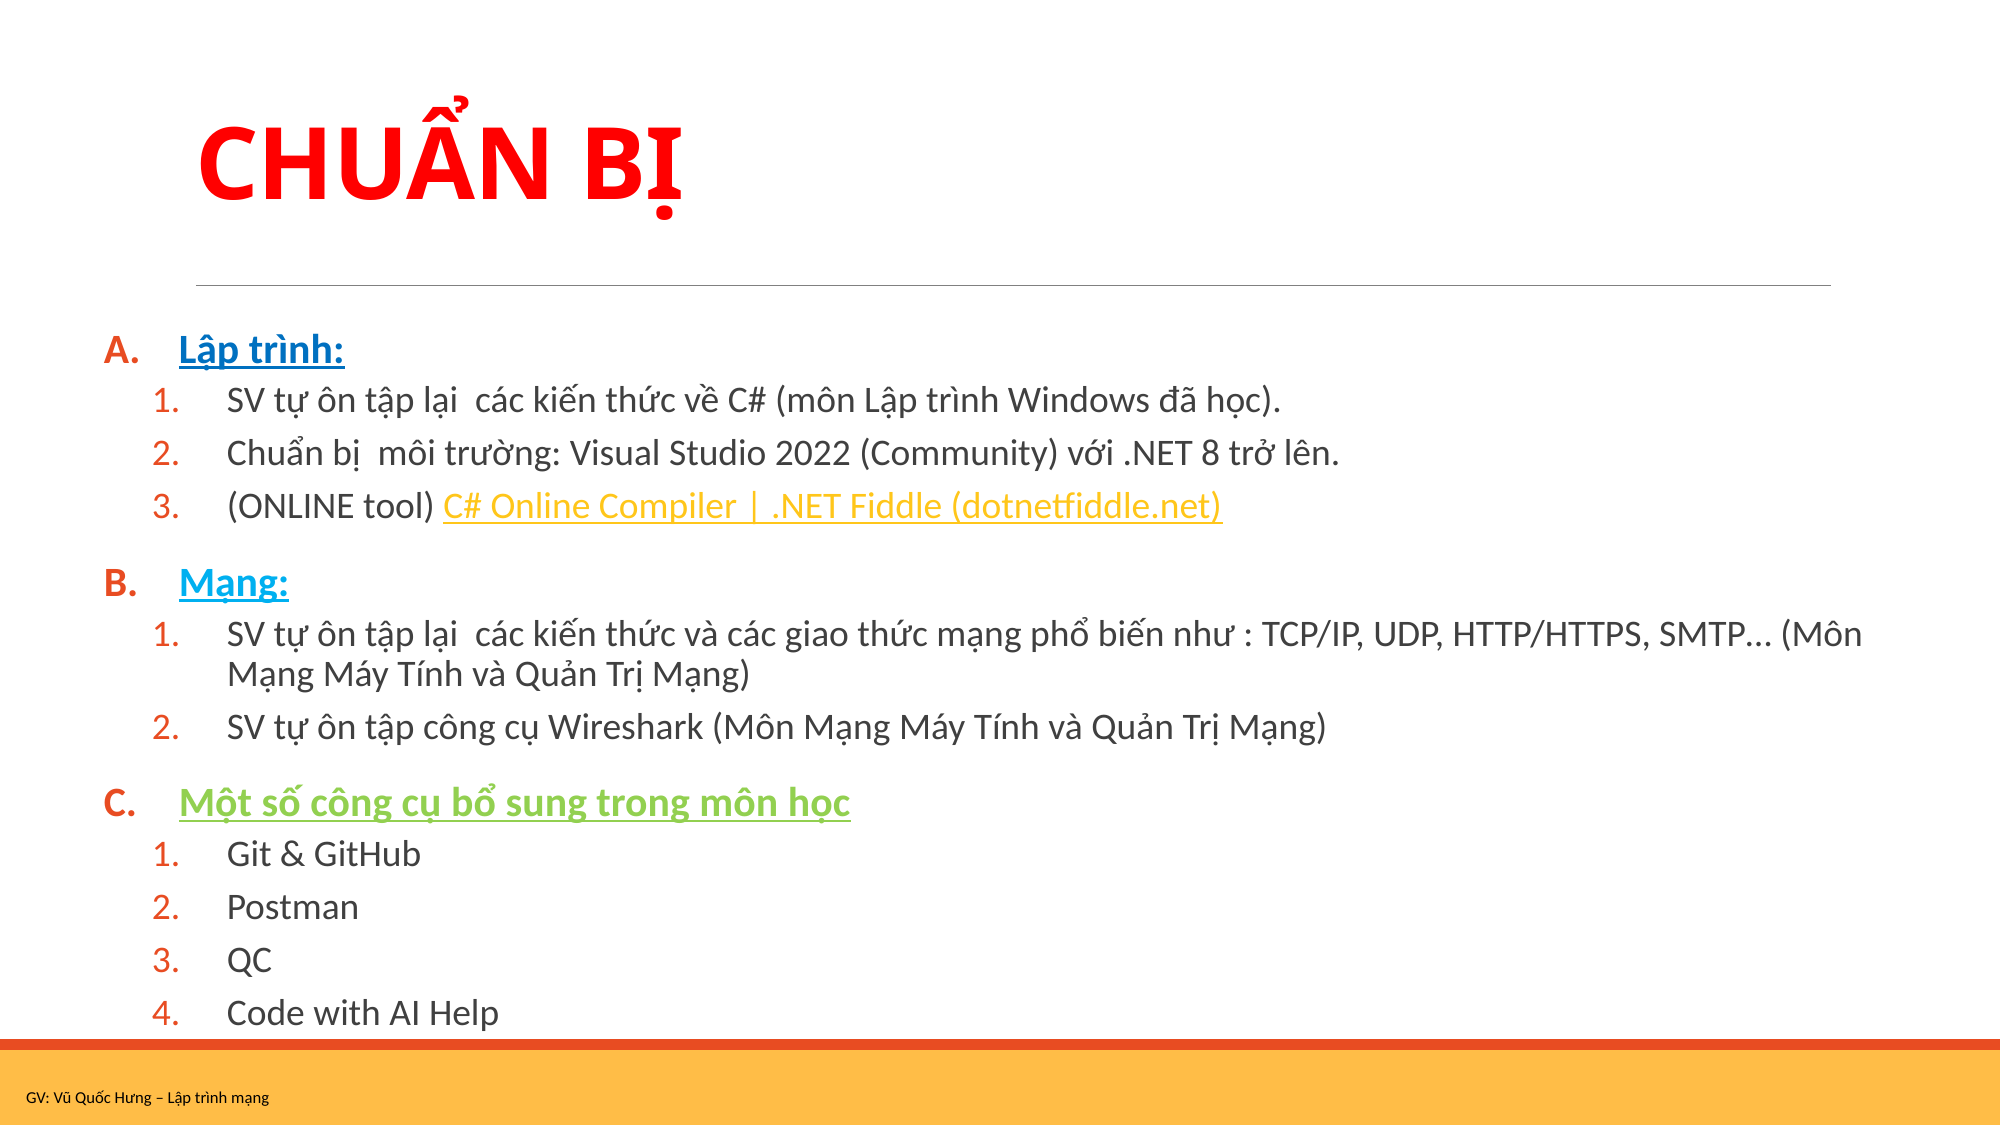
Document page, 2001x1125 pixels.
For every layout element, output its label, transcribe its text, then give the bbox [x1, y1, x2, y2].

list Lập trình: SV tự ôn tập lại các kiến thức về C# (môn Lập trình Windows đã học). Chuẩn bị môi trường: Visual Studio 2022 (Community) với .NET 8 trở lên. (ONLINE tool) C# Online Compiler | .NET Fiddle (dotnetfiddle.net) Mạng: SV tự ôn tập lại các kiến thức và các giao thức mạng phổ biến như : TCP/IP, UDP, HTTP/HTTPS, SMTP… (Môn Mạng Máy Tính và Quản Trị Mạng) SV tự ôn tập công cụ Wireshark (Môn Mạng Máy Tính và Quản Trị Mạng) Một số công cụ bổ sung trong môn học Git & GitHub Postman QC Code with AI Help [103, 319, 1907, 1094]
title CHUẨN BỊ [180, 47, 1830, 228]
